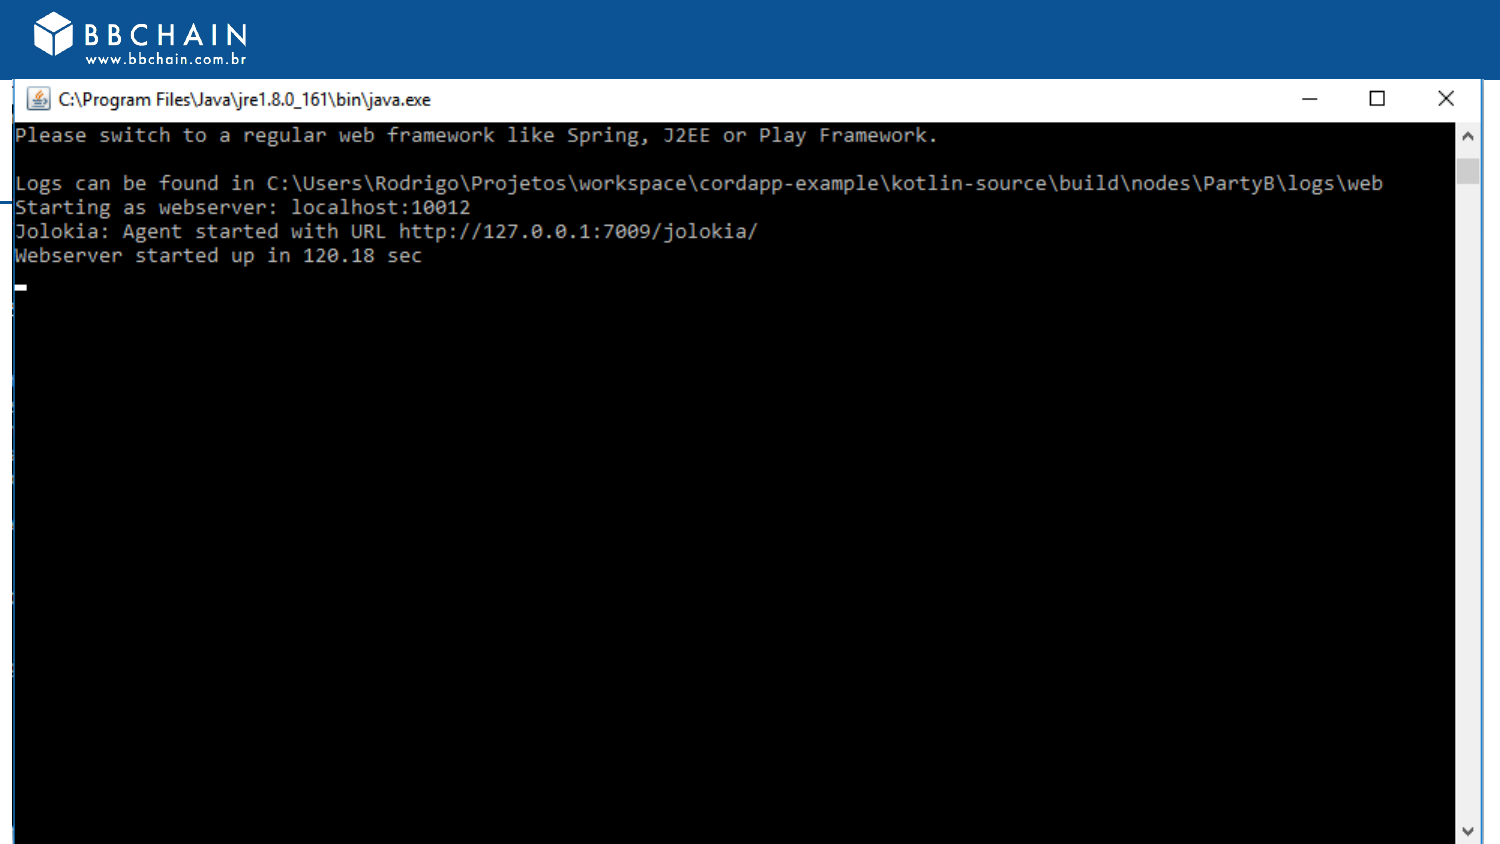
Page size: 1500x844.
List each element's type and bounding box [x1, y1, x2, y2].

picture [12, 79, 1485, 844]
picture [34, 11, 246, 64]
